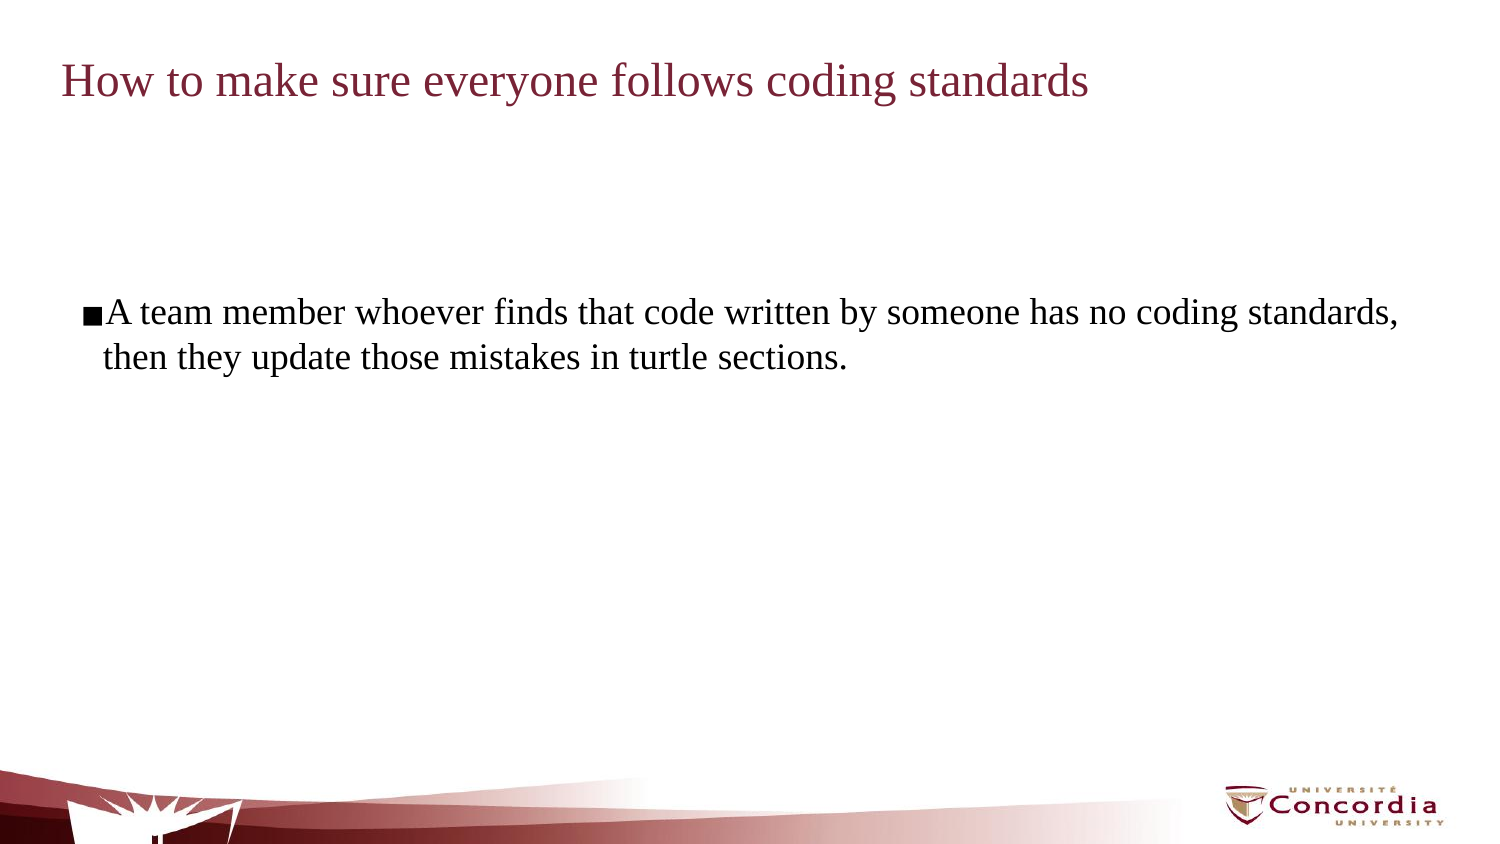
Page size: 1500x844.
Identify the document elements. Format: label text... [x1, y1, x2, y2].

title How to make sure everyone follows coding standards [50, 37, 1438, 104]
picture [0, 0, 1500, 844]
list A team member whoever finds that code written by someone has no coding standards, then they update those mistakes in turtle sections. [50, 168, 1438, 732]
